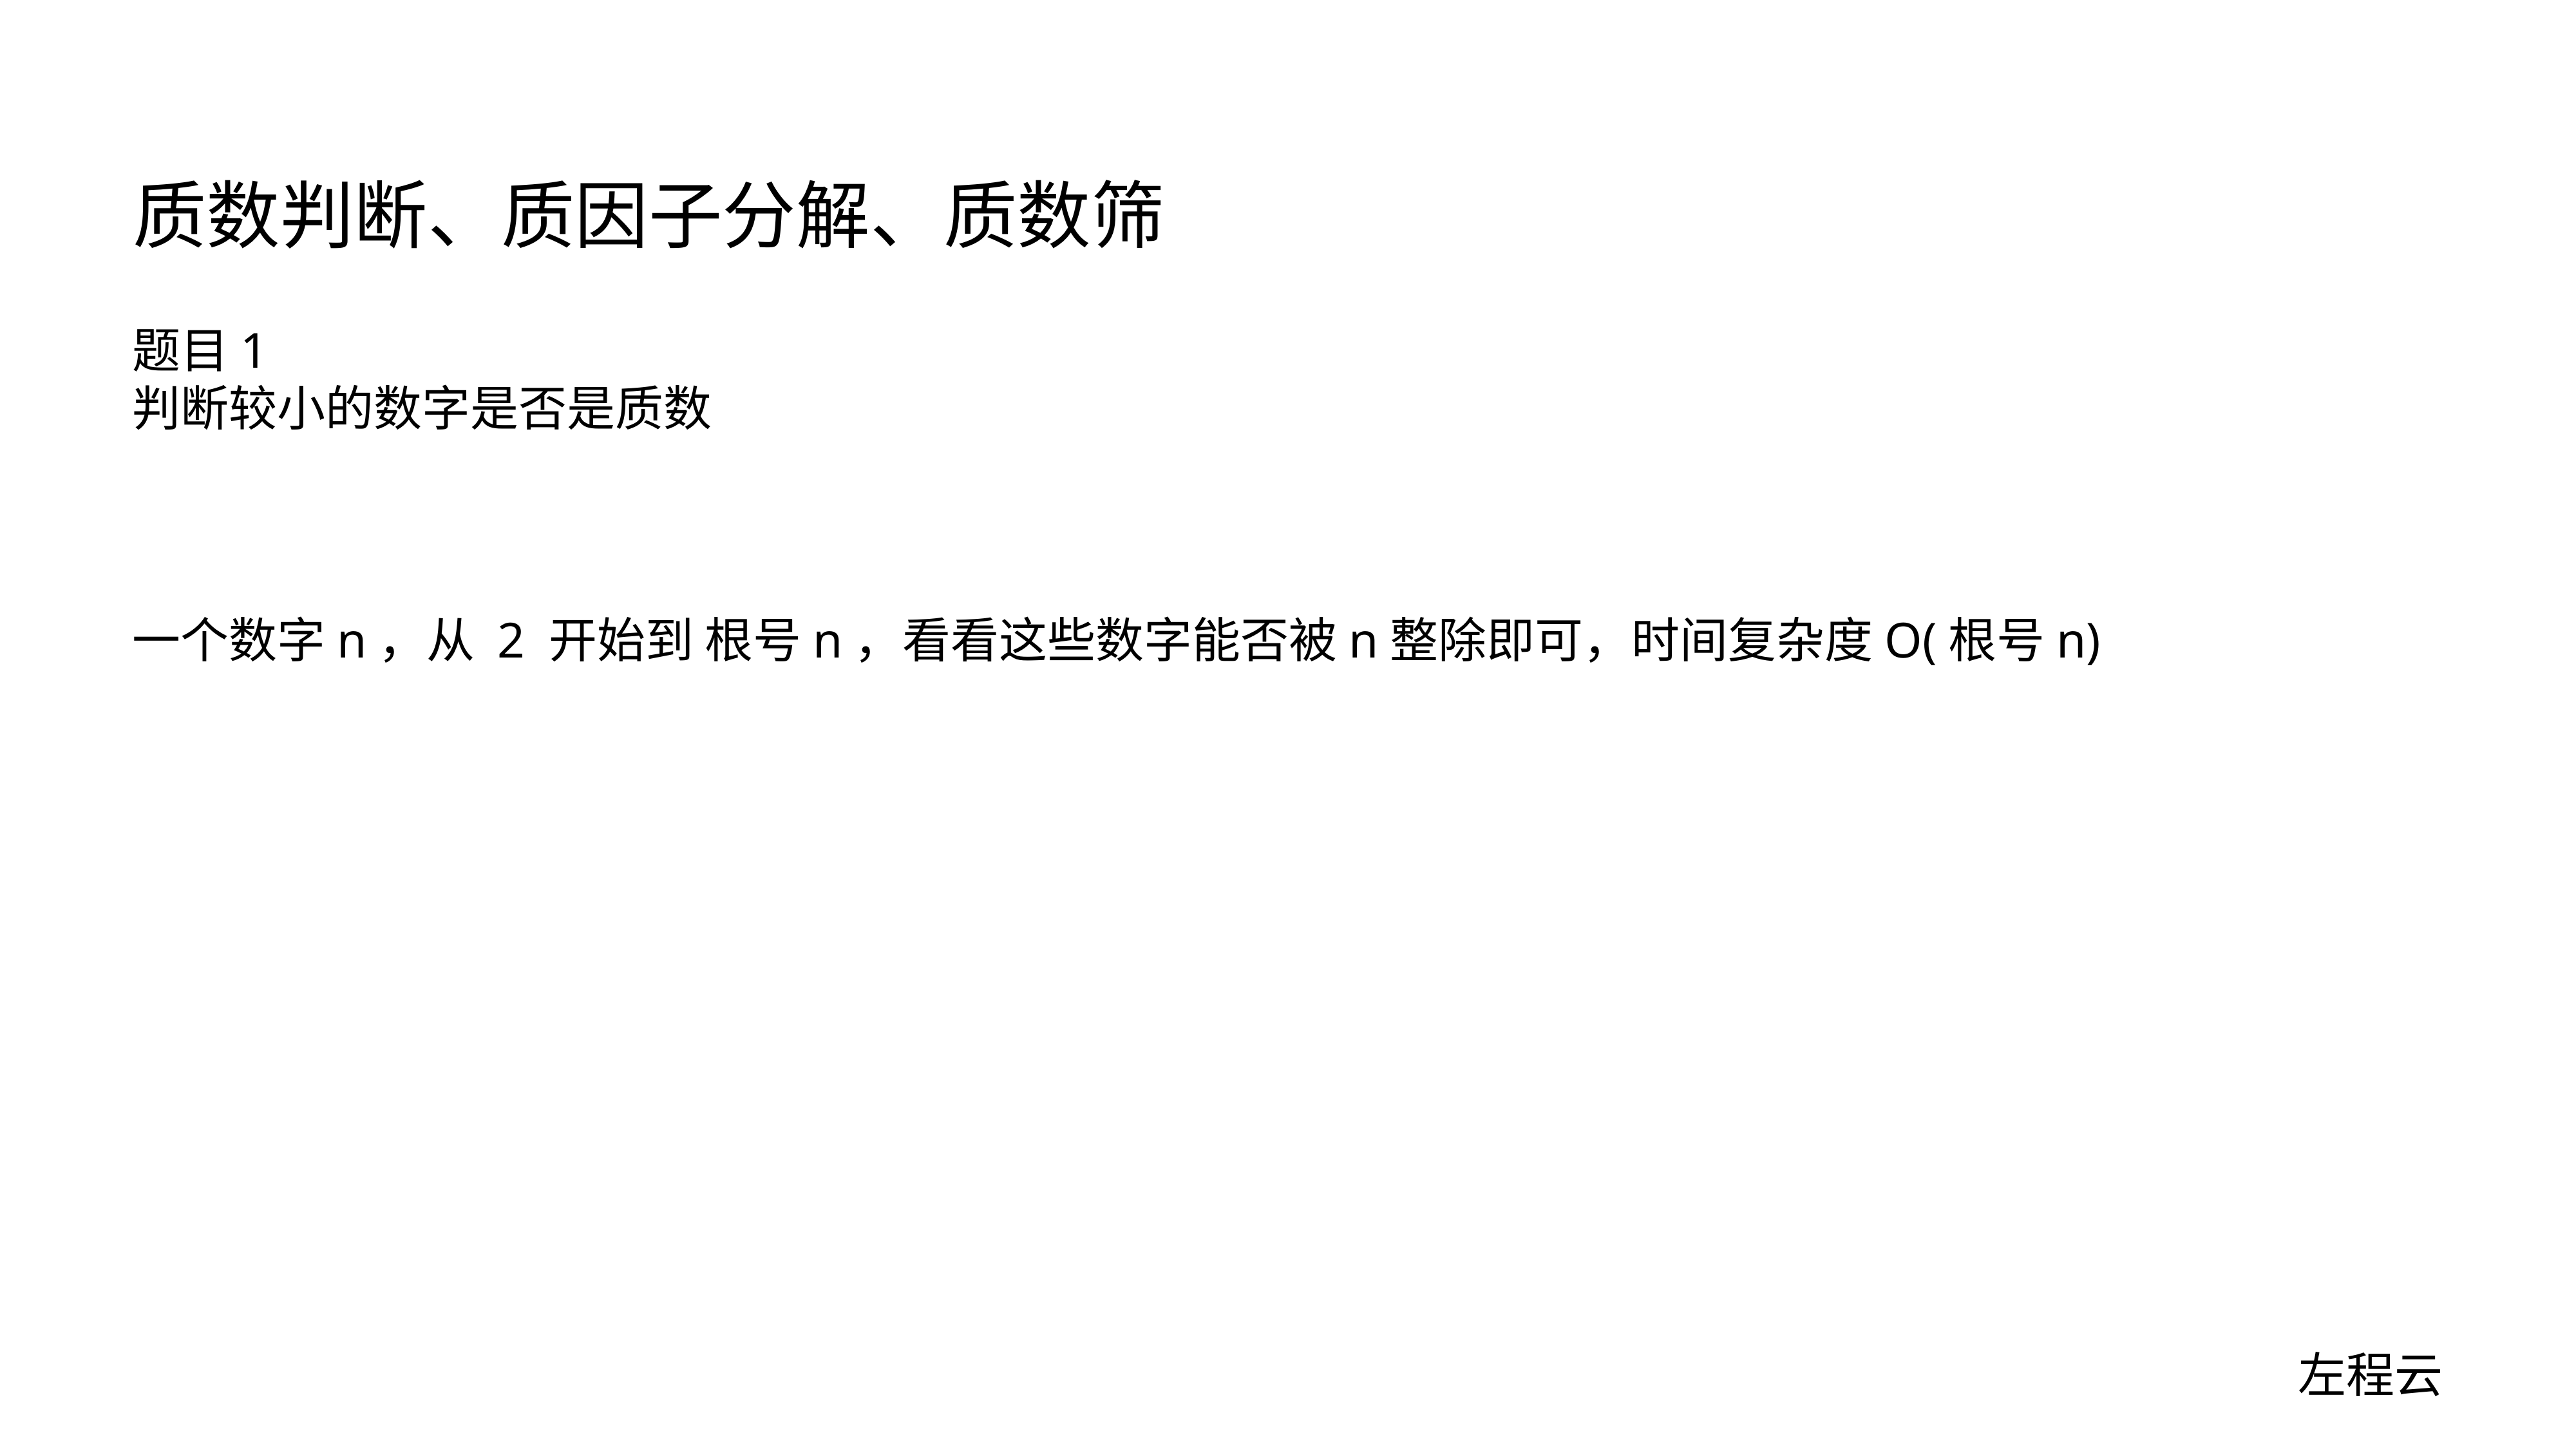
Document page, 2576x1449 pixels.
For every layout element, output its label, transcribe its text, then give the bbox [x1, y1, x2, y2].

text_box 题目1 判断较小的数字是否是质数 一个数字n，从 2 开始到 根号n，看看这些数字能否被n整除即可，时间复杂度O(根号n) [127, 314, 2449, 1304]
title 质数判断、质因子分解、质数筛 [127, 48, 2449, 263]
text_box 左程云 [127, 1339, 2449, 1408]
